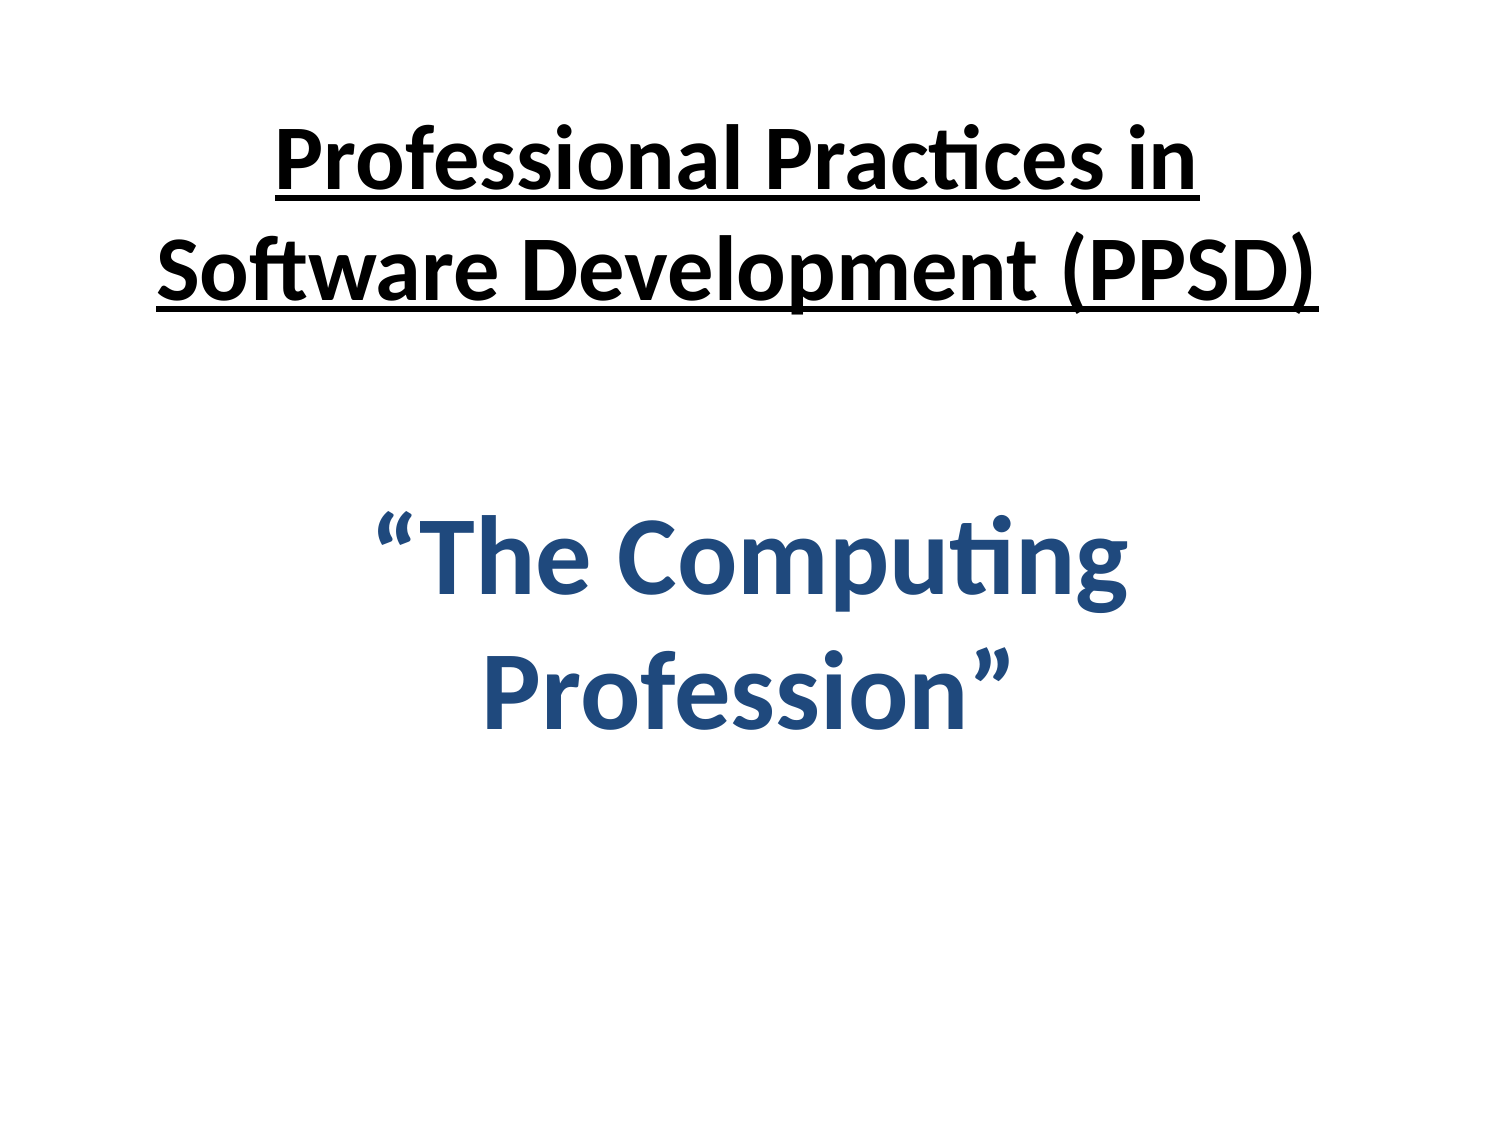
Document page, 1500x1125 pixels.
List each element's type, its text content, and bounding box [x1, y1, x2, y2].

title Professional Practices in Software Development (PPSD) [99, 87, 1375, 329]
subtitle “The Computing Profession” [225, 474, 1275, 763]
